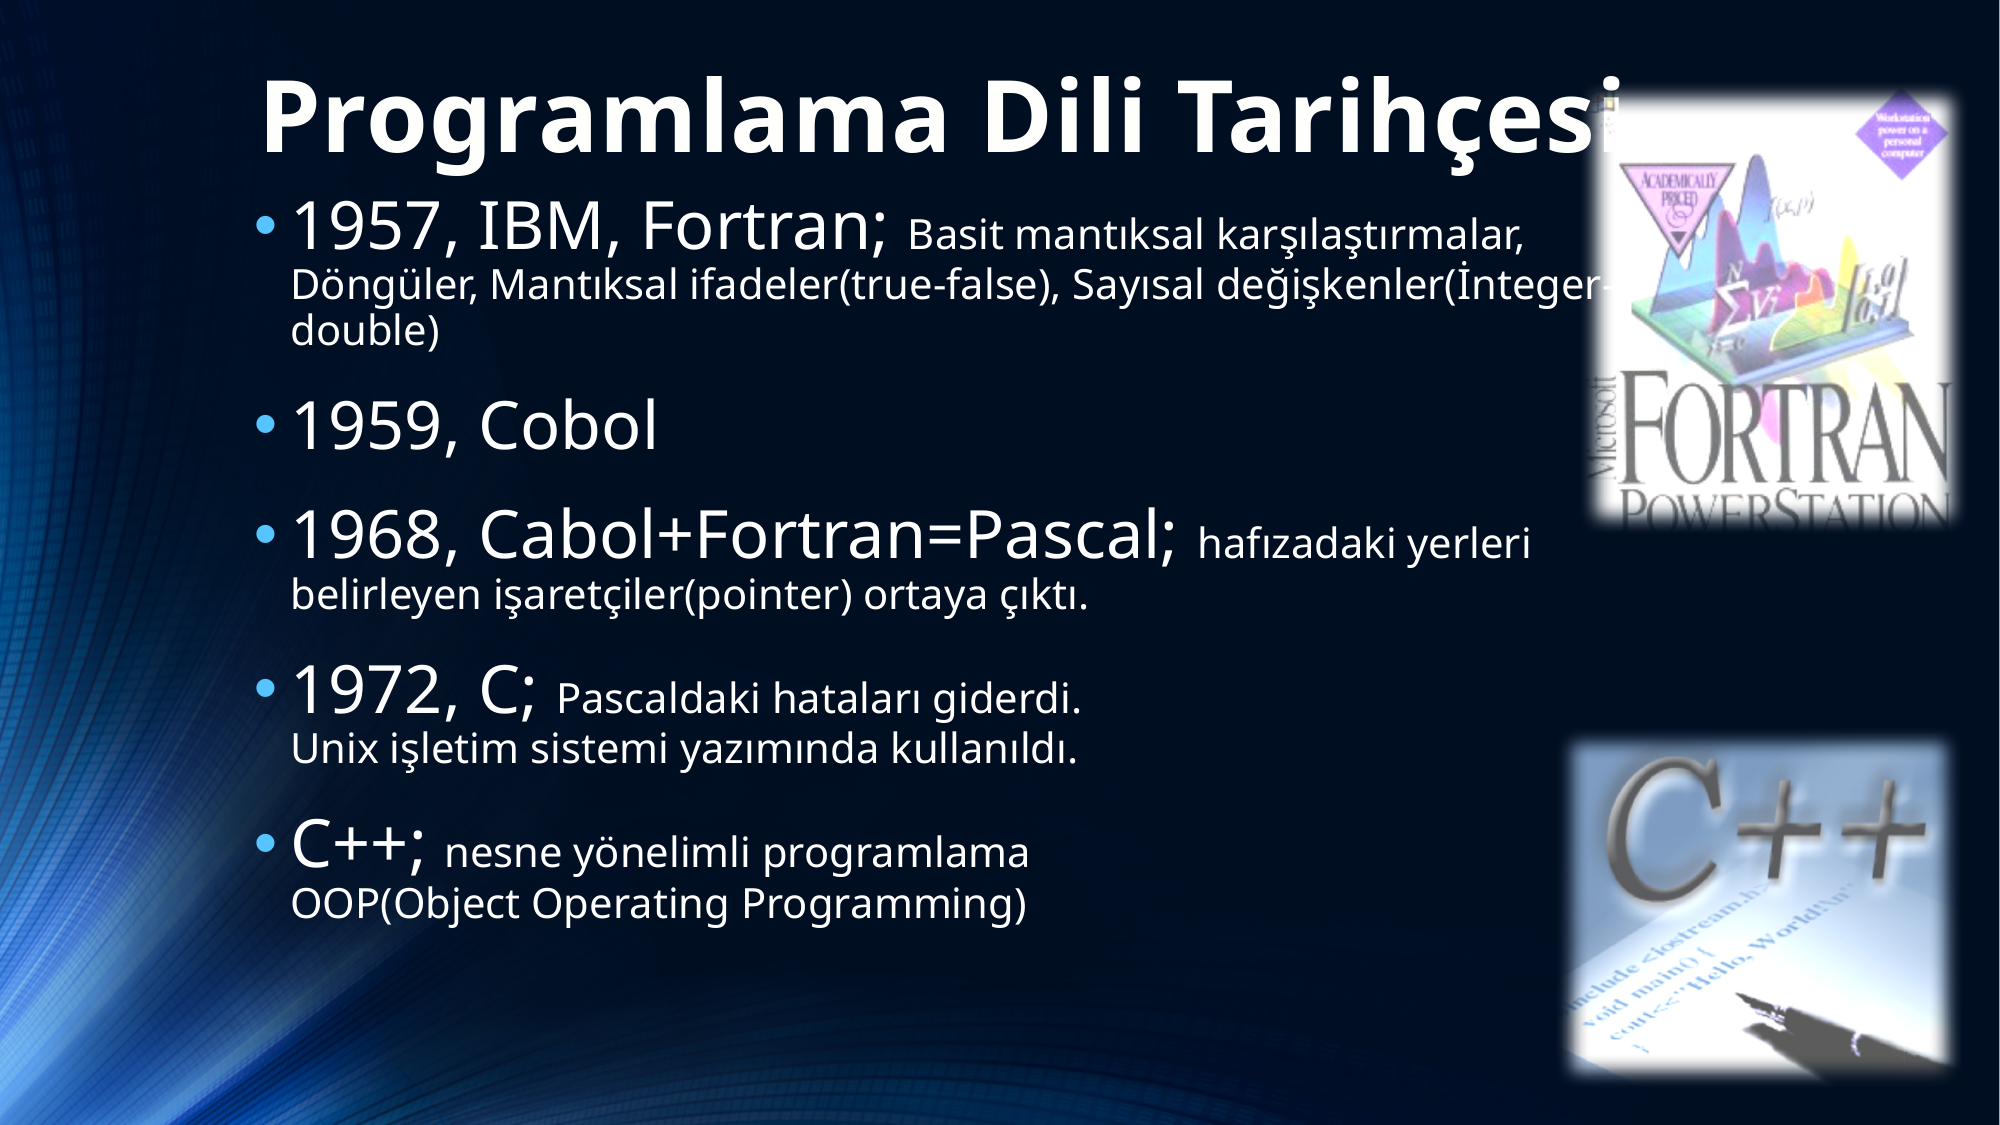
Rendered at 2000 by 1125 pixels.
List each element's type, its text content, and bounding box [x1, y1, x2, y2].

picture [0, 0, 2000, 1125]
list 1957, IBM, Fortran; Basit mantıksal karşılaştırmalar, Döngüler, Mantıksal ifadeler(true-false), Sayısal değişkenler(İnteger-double) 1959, Cobol 1968, Cabol+Fortran=Pascal; hafızadaki yerleri belirleyen işaretçiler(pointer) ortaya çıktı. 1972, C; Pascaldaki hataları giderdi. Unix işletim sistemi yazımında kullanıldı. C++; nesne yönelimli programlama OOP(Object Operating Programming) [238, 184, 1636, 1086]
title Programlama Dili Tarihçesi [243, 30, 1744, 182]
